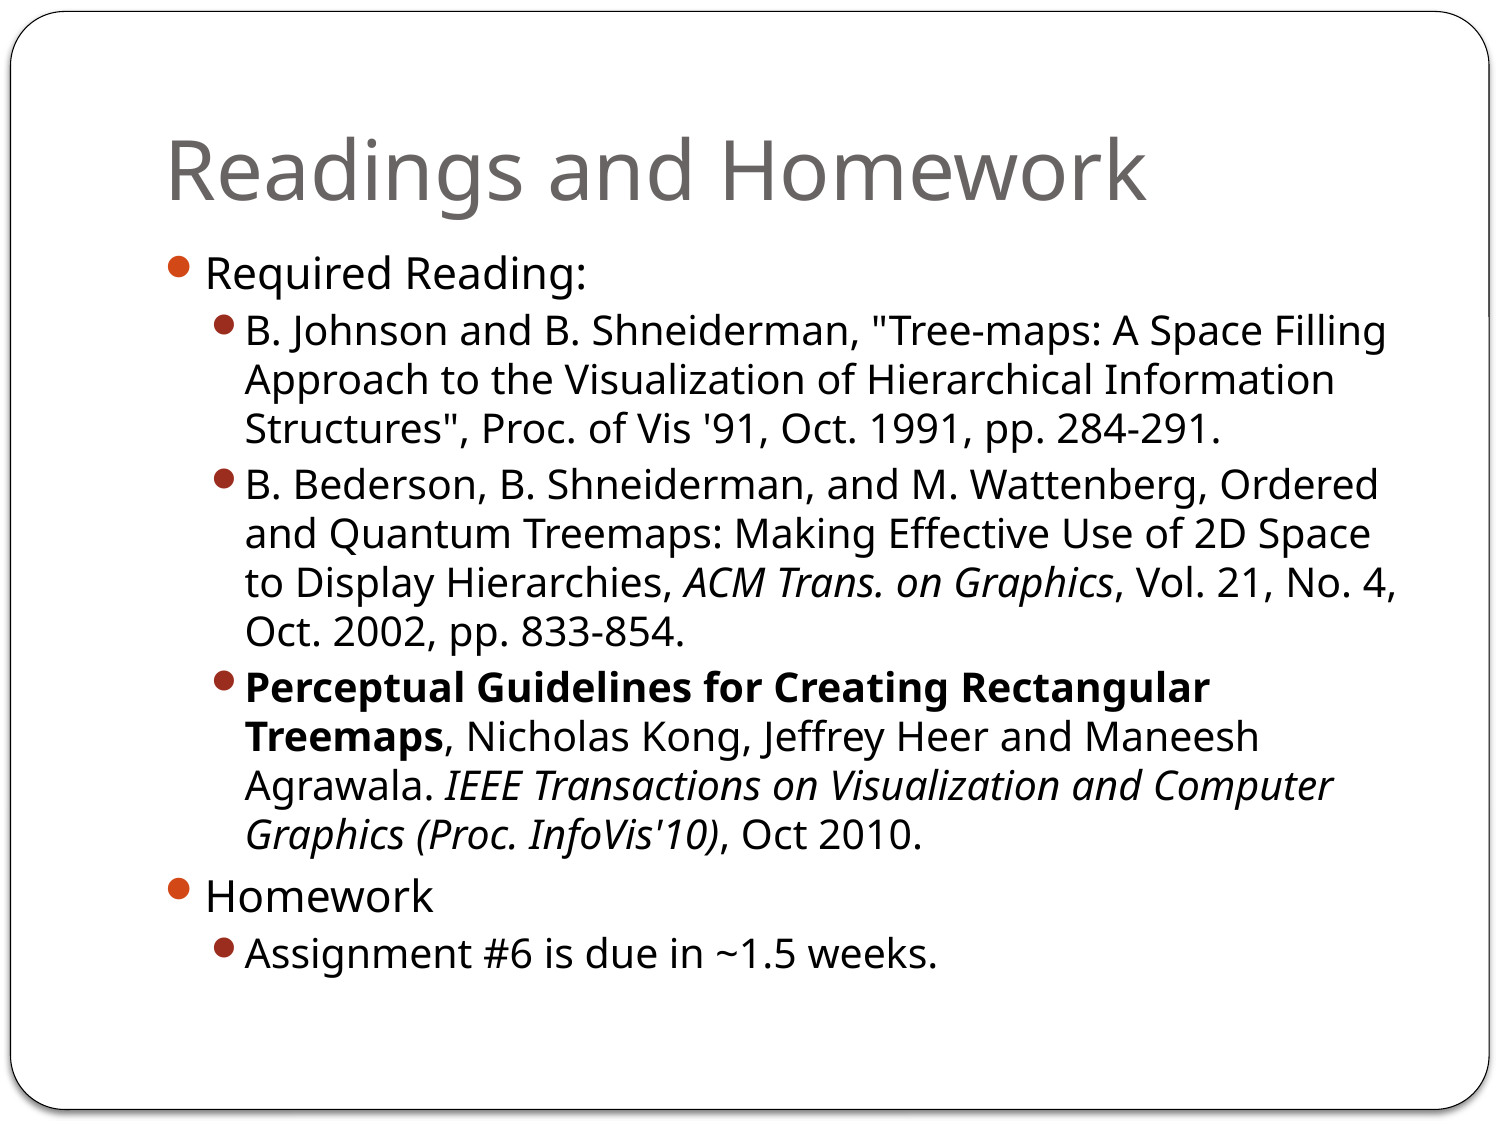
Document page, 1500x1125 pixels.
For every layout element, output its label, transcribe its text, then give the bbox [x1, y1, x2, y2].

list Required Reading: B. Johnson and B. Shneiderman, "Tree-maps: A Space Filling Approach to the Visualization of Hierarchical Information Structures", Proc. of Vis '91, Oct. 1991, pp. 284-291. B. Bederson, B. Shneiderman, and M. Wattenberg, Ordered and Quantum Treemaps: Making Effective Use of 2D Space to Display Hierarchies, ACM Trans. on Graphics, Vol. 21, No. 4, Oct. 2002, pp. 833-854. Perceptual Guidelines for Creating Rectangular Treemaps, Nicholas Kong, Jeffrey Heer and Maneesh Agrawala. IEEE Transactions on Visualization and Computer Graphics (Proc. InfoVis'10), Oct 2010. Homework Assignment #6 is due in ~1.5 weeks. [150, 237, 1425, 988]
title Readings and Homework [150, 45, 1425, 233]
